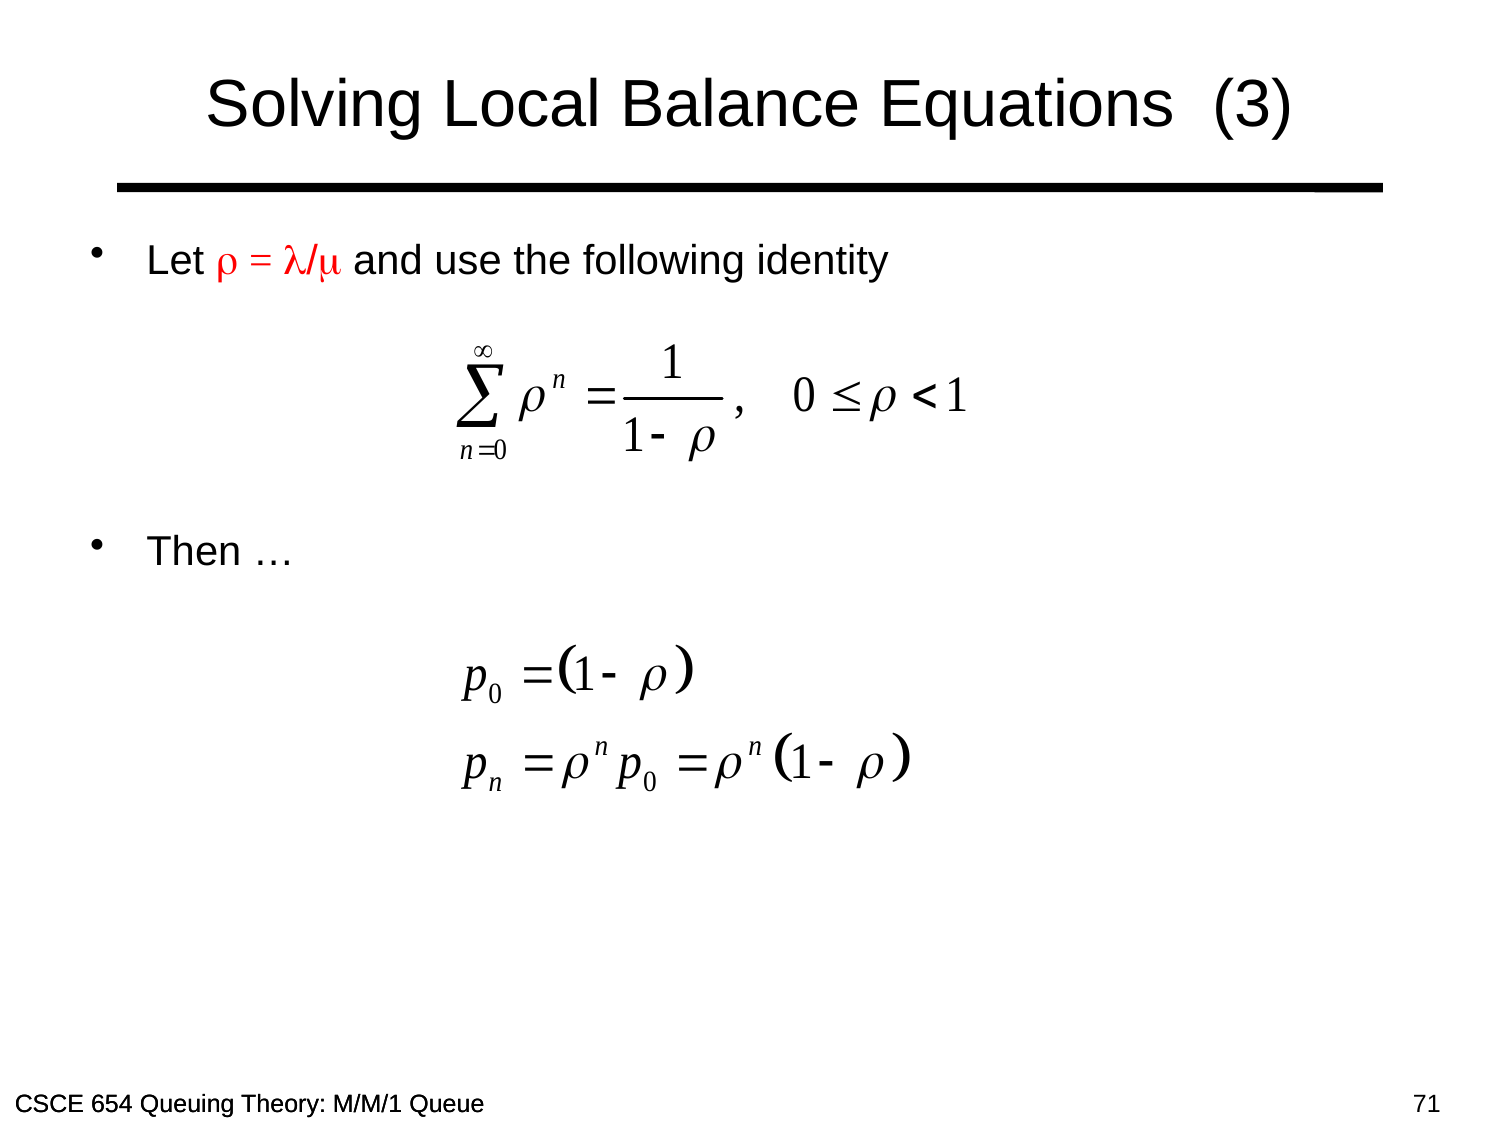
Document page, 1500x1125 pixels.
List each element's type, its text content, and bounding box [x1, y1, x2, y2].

title Solving Local Balance Equations (3) [75, 24, 1425, 175]
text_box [449, 325, 971, 468]
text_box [449, 636, 913, 804]
list Let r = l/m and use the following identity Then … [75, 224, 1425, 347]
